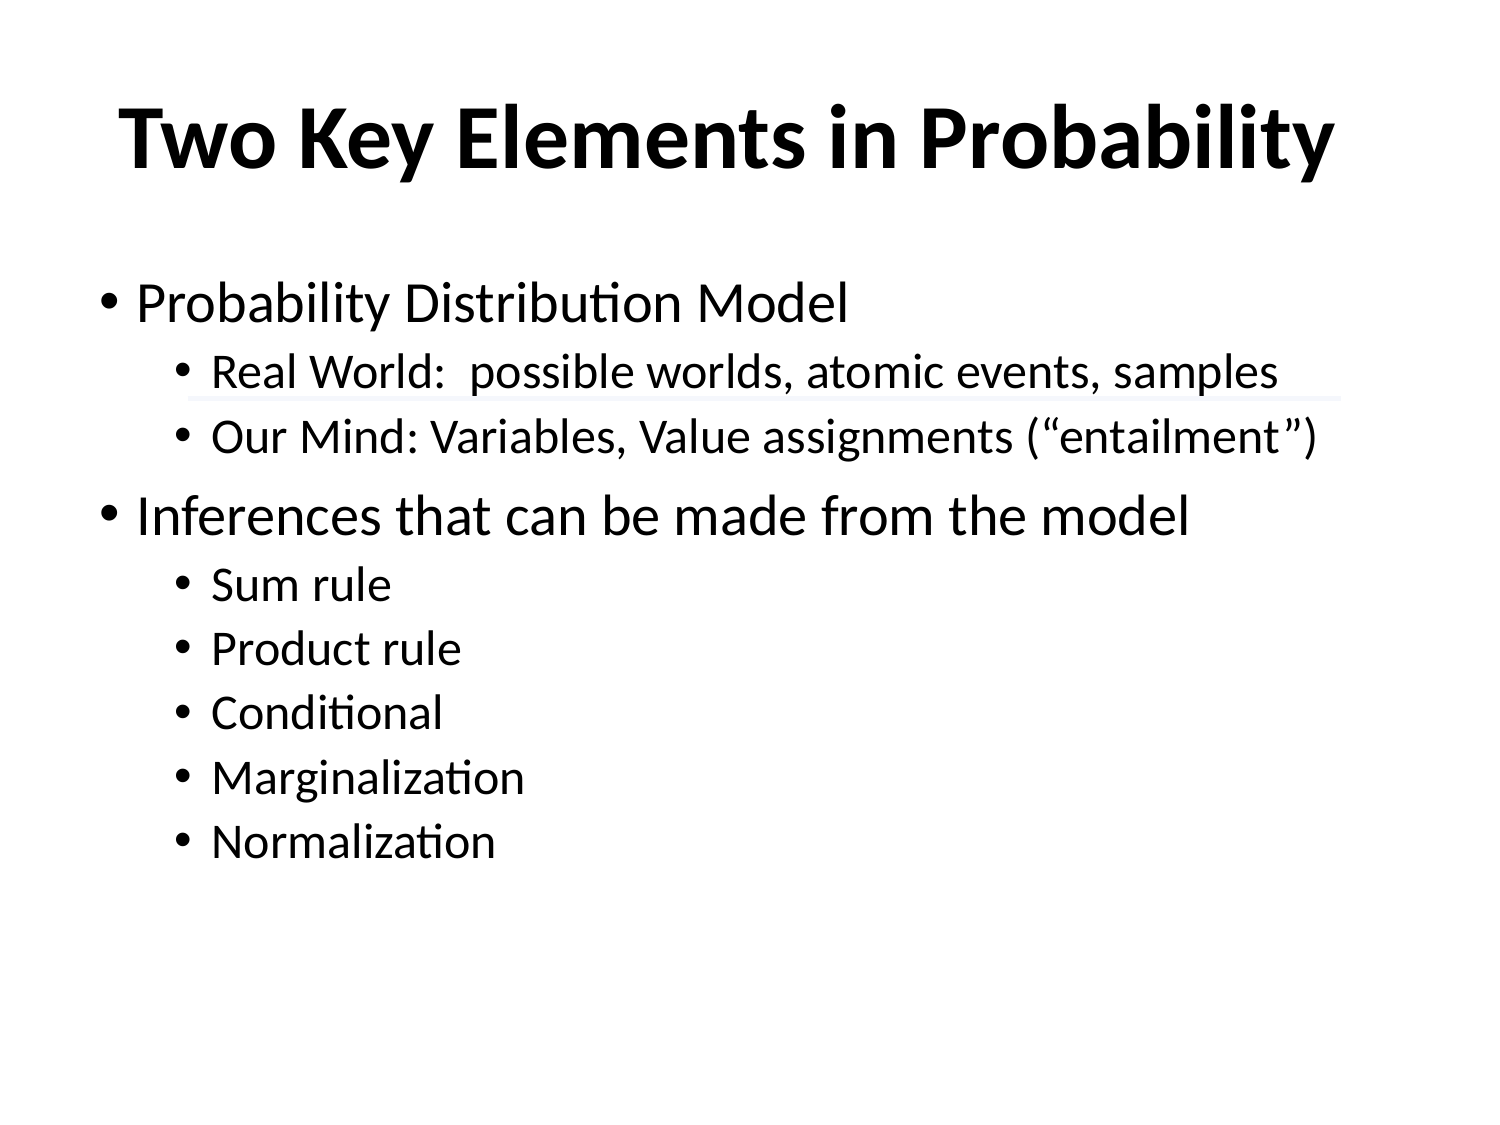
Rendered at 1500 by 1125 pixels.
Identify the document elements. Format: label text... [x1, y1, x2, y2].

title Two Key Elements in Probability [103, 59, 1397, 219]
list Probability Distribution Model Real World: possible worlds, atomic events, samples Our Mind: Variables, Value assignments (“entailment”) Inferences that can be made from the model Sum rule Product rule Conditional Marginalization Normalization [84, 264, 1378, 979]
